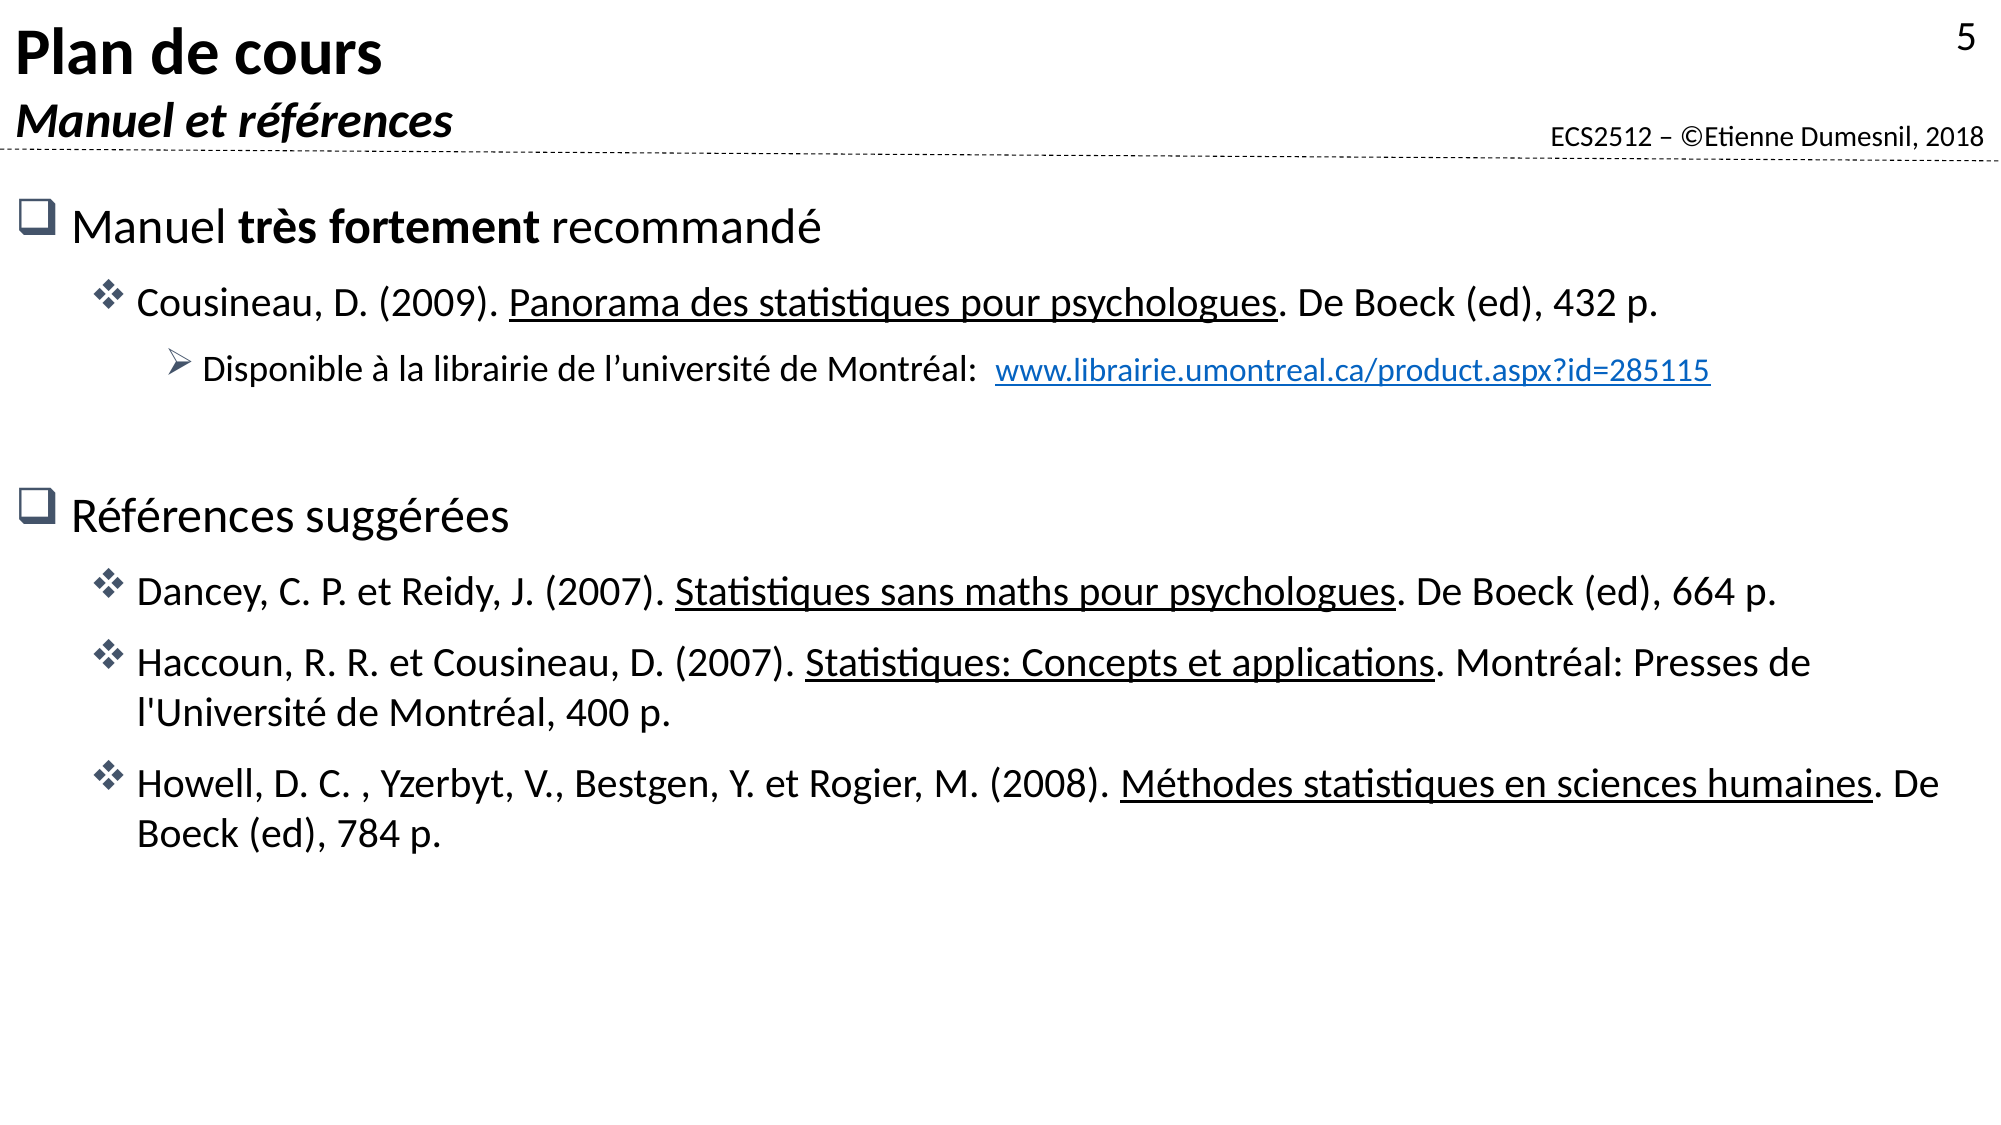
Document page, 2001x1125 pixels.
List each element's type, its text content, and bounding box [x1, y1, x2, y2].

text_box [0, 148, 2000, 161]
text_box Manuel très fortement recommandé Cousineau, D. (2009). Panorama des statistiques pour psychologues. De Boeck (ed), 432 p. Disponible à la librairie de l’université de Montréal: www.librairie.umontreal.ca/product.aspx?id=285115 Références suggérées Dancey, C. P. et Reidy, J. (2007). Statistiques sans maths pour psychologues. De Boeck (ed), 664 p. Haccoun, R. R. et Cousineau, D. (2007). Statistiques: Concepts et applications. Montréal: Presses de l'Université de Montréal, 400 p. Howell, D. C. , Yzerbyt, V., Bestgen, Y. et Rogier, M. (2008). Méthodes statistiques en sciences humaines. De Boeck (ed), 784 p. [0, 186, 2000, 1125]
slide_number 5 [1899, 0, 1993, 67]
text_box Plan de cours Manuel et références [0, 0, 2000, 148]
